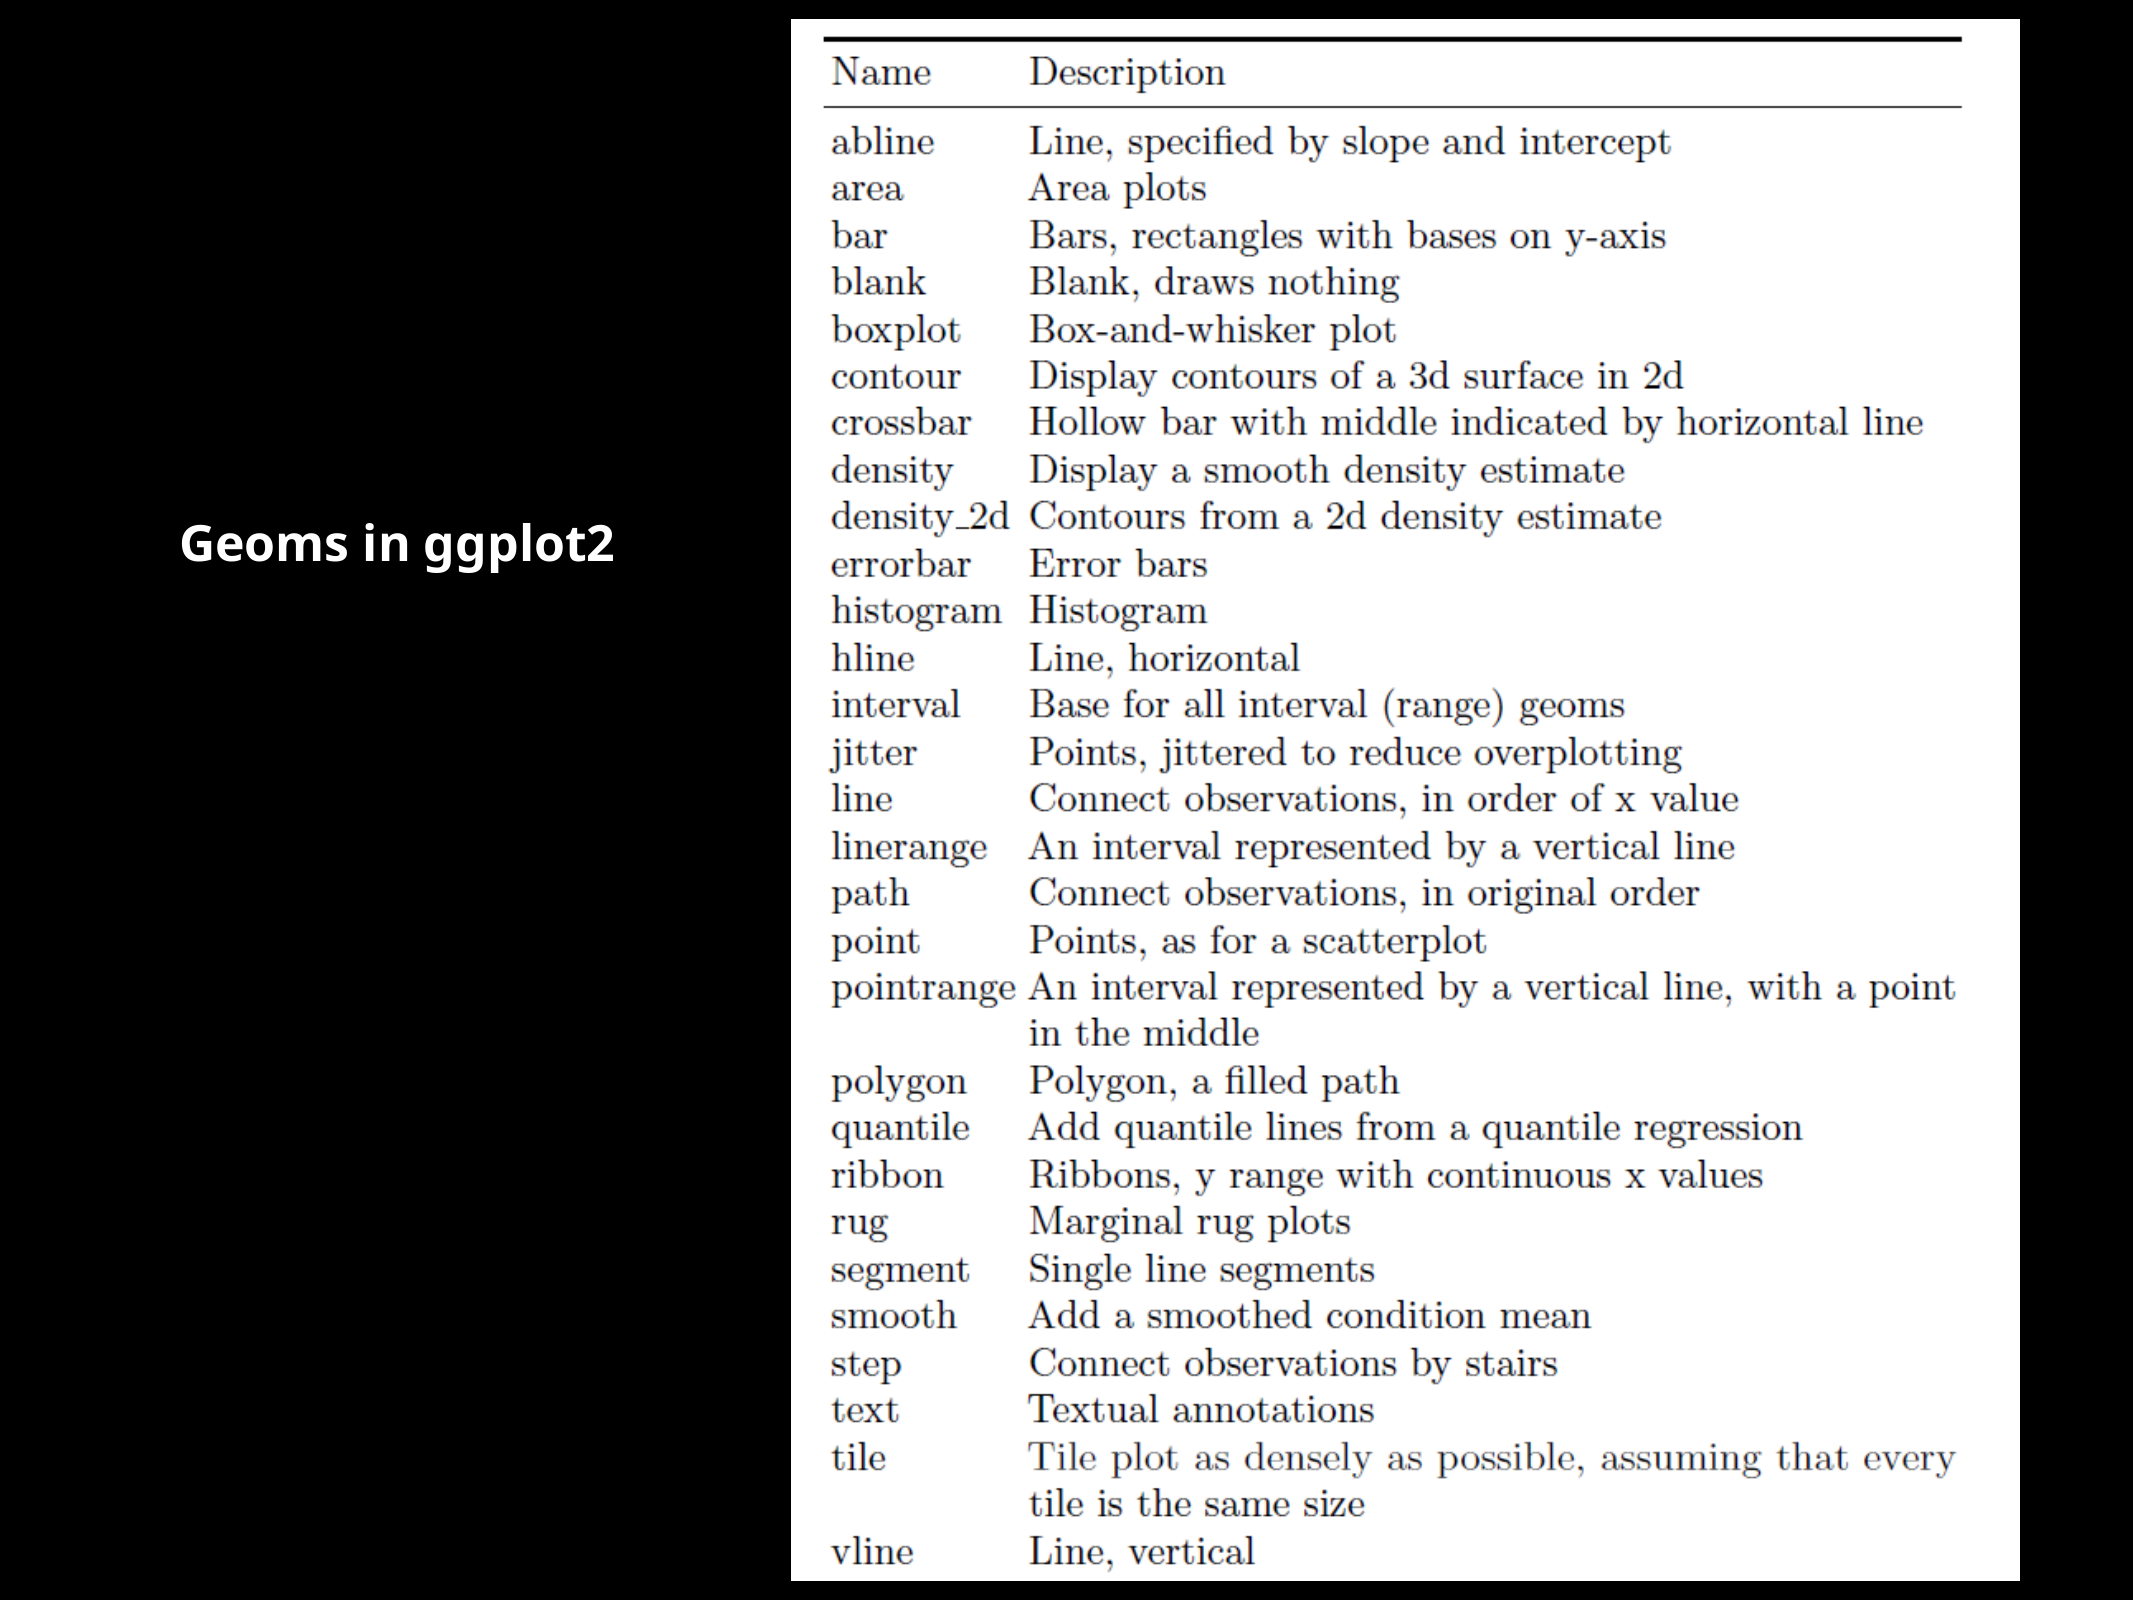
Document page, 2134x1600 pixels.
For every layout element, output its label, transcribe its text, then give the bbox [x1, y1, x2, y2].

text_box Geoms in ggplot2 [138, 503, 656, 580]
picture [790, 18, 2020, 1582]
